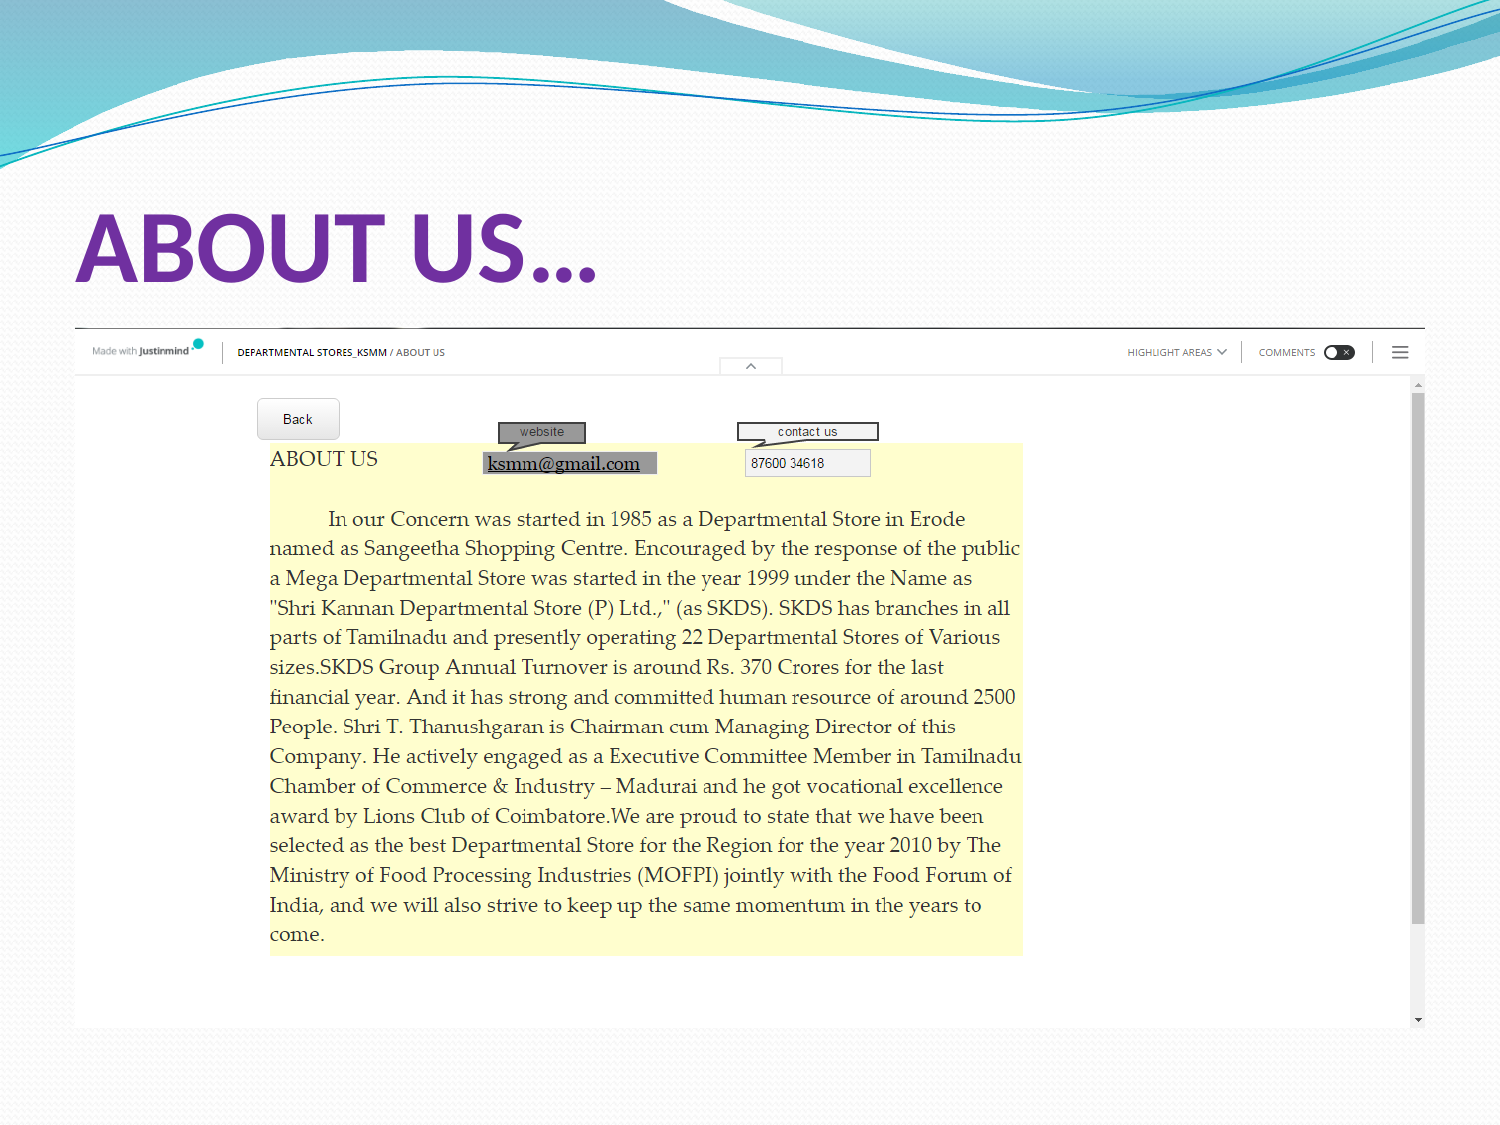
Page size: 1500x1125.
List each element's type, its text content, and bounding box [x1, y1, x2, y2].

title ABOUT US… [75, 115, 1425, 303]
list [74, 327, 1426, 1028]
